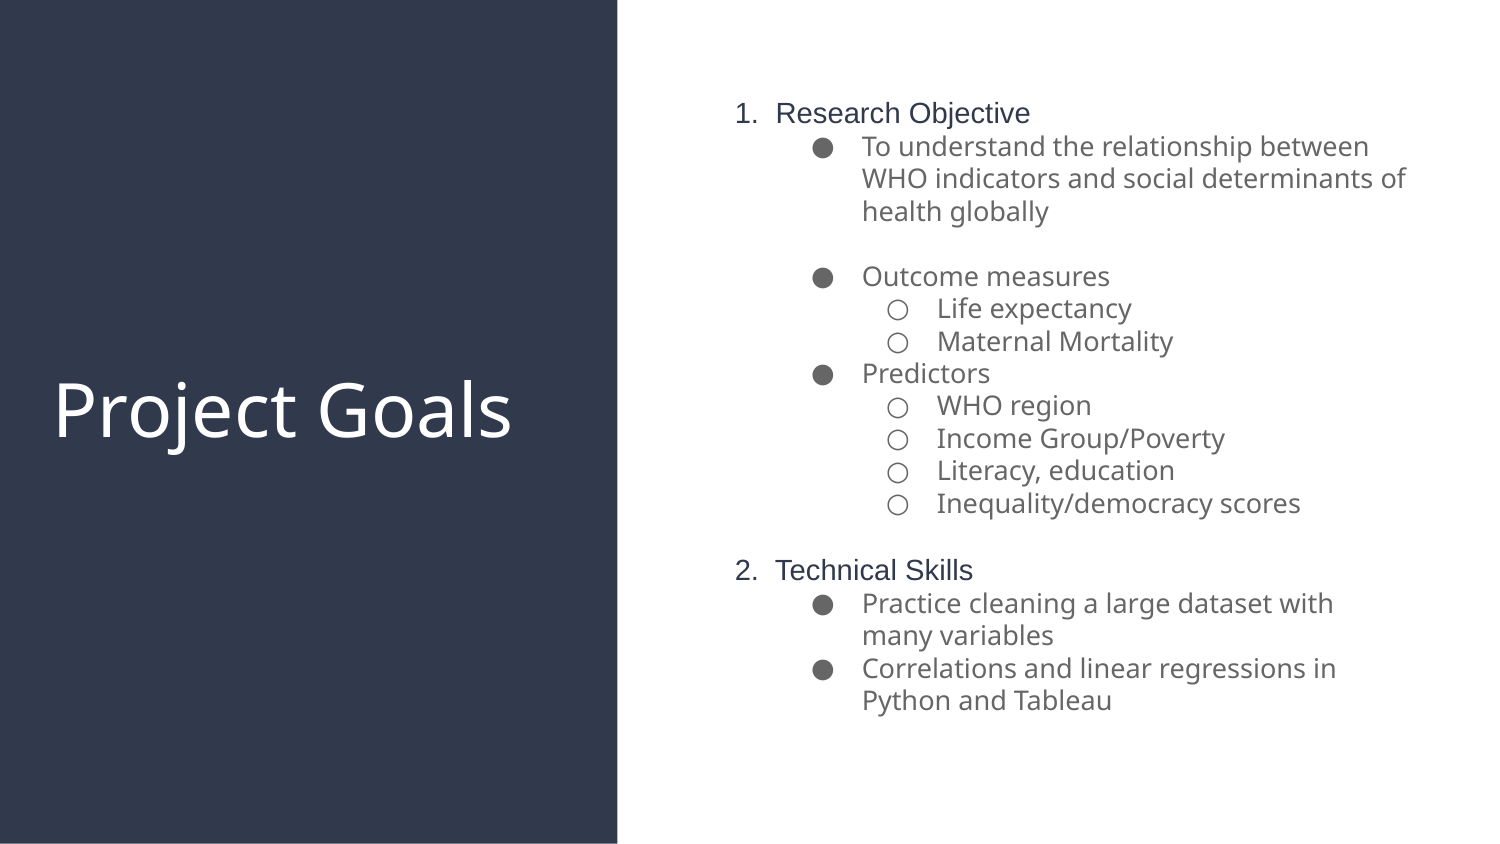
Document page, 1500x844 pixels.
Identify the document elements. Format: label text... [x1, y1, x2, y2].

list 1. Research Objective To understand the relationship between WHO indicators and social determinants of health globally Outcome measures Life expectancy Maternal Mortality Predictors WHO region Income Group/Poverty Literacy, education Inequality/democracy scores 2. Technical Skills Practice cleaning a large dataset with many variables Correlations and linear regressions in Python and Tableau [696, 73, 1423, 793]
title Project Goals [37, 347, 645, 496]
